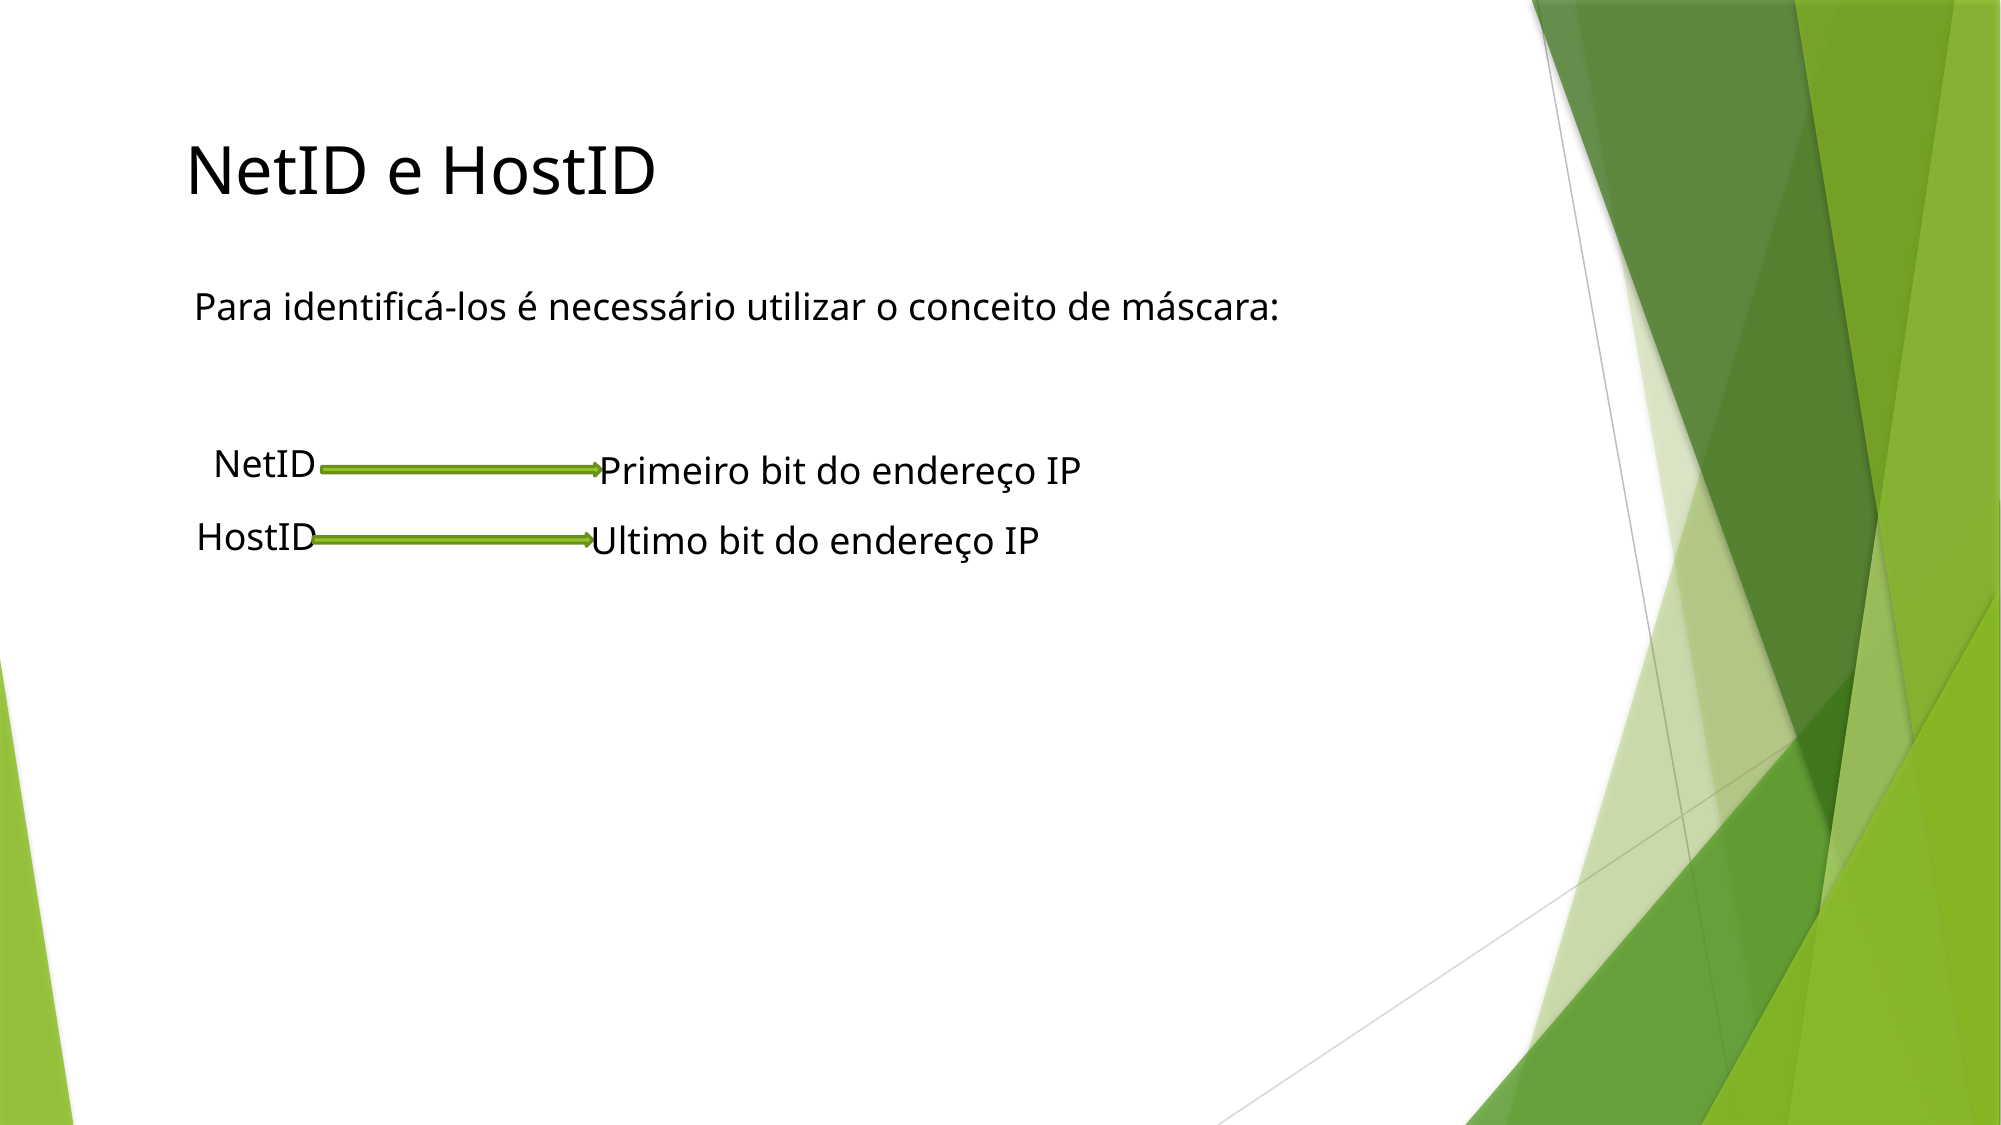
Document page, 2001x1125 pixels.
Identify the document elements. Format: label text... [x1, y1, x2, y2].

text_box HostID [181, 505, 333, 566]
text_box NetID e HostID [170, 120, 674, 215]
text_box Ultimo bit do endereço IP [575, 509, 1056, 570]
text_box Primeiro bit do endereço IP [584, 439, 1098, 500]
text_box [311, 535, 575, 545]
text_box [319, 464, 584, 475]
text_box NetID [198, 432, 332, 493]
text_box Para identificá-los é necessário utilizar o conceito de máscara: [178, 275, 1306, 335]
